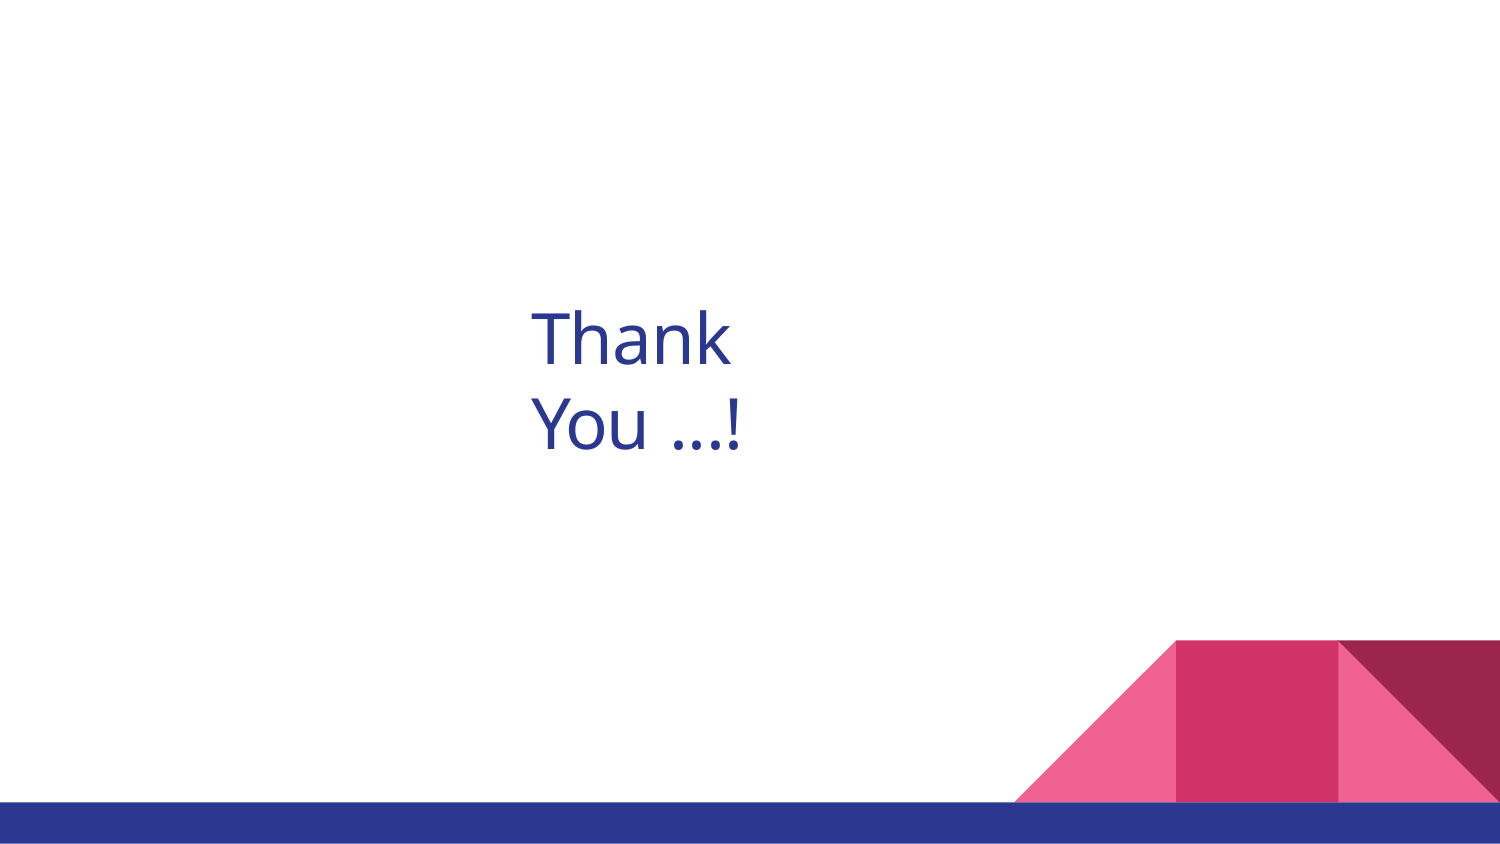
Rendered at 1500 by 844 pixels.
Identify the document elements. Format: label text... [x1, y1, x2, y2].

title Thank You ...! [528, 291, 959, 464]
